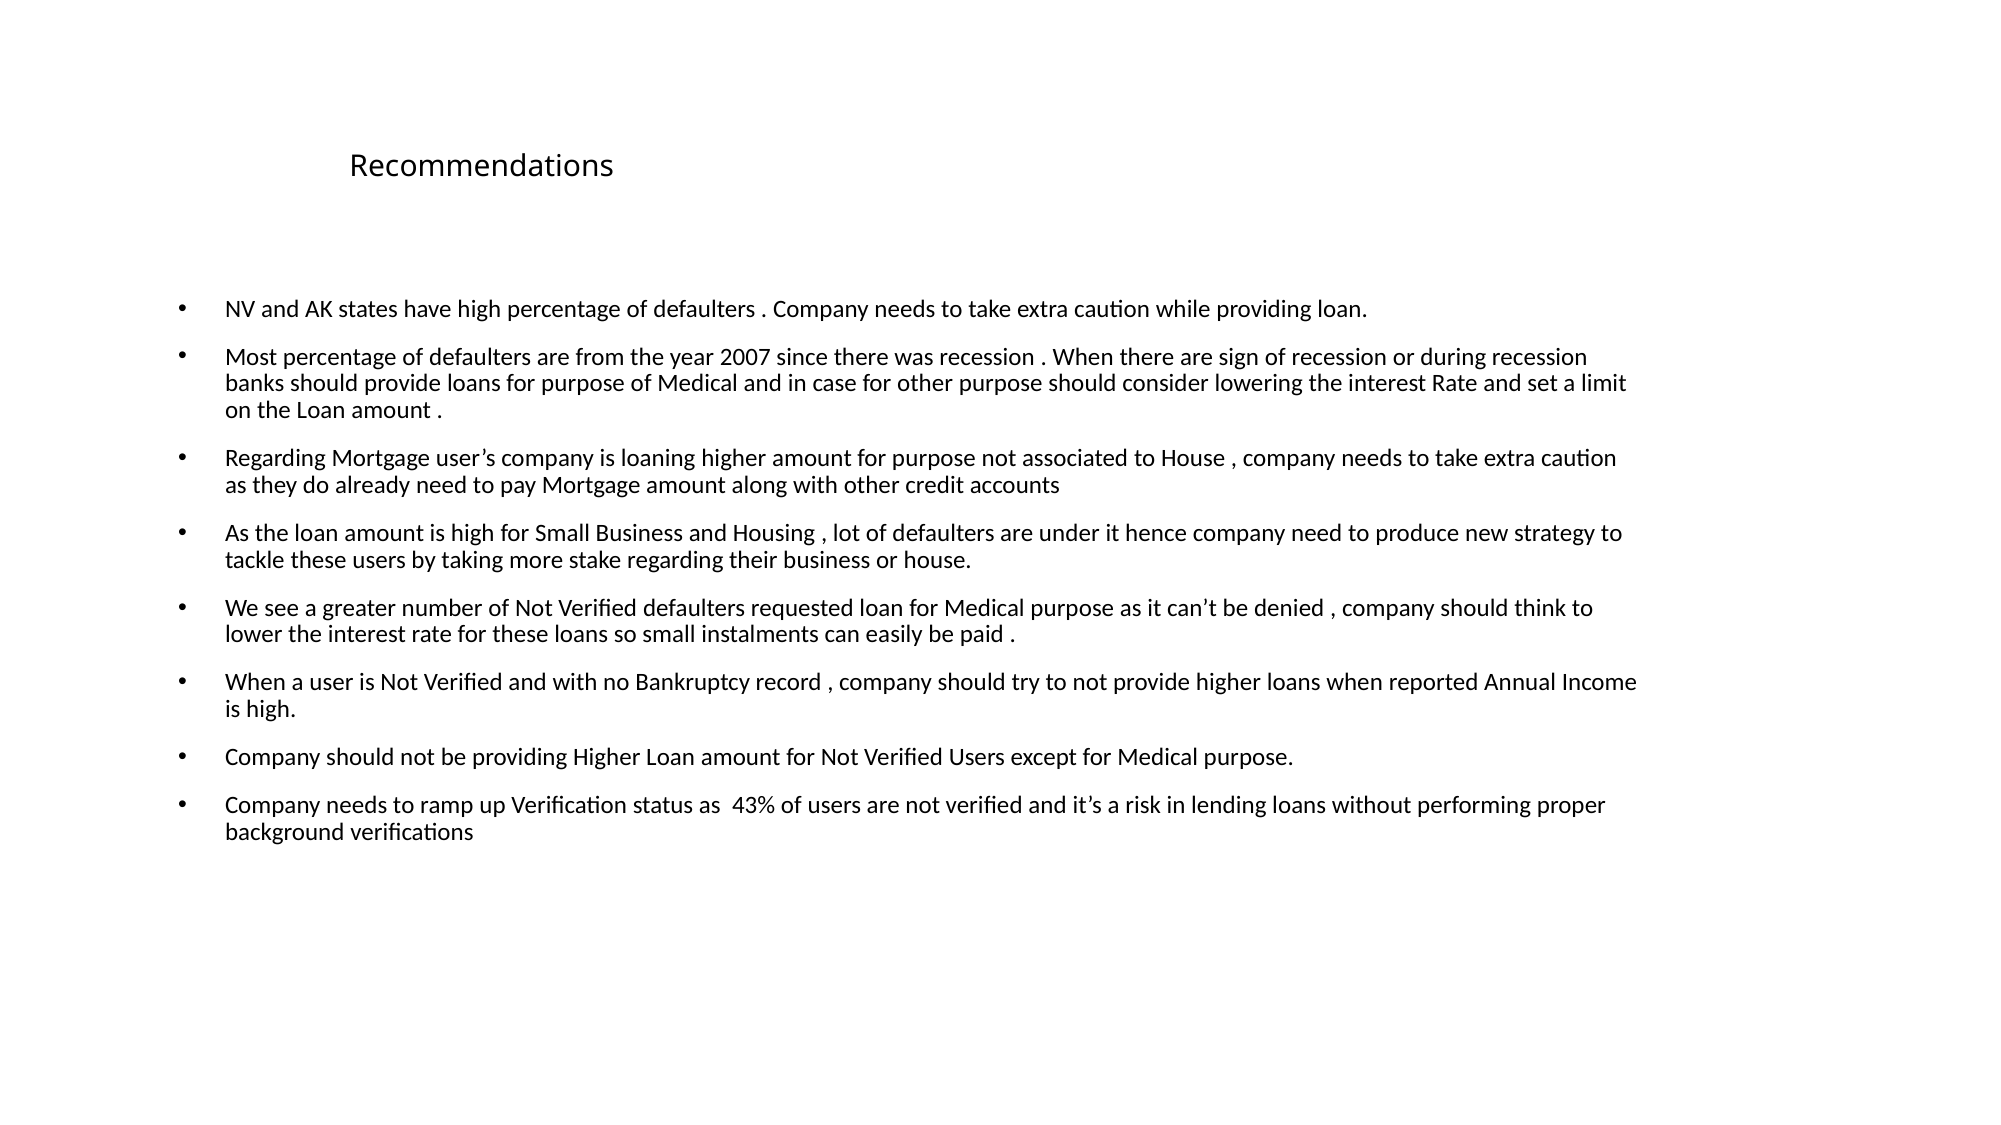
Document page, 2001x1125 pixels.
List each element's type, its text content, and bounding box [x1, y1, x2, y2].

text_box NV and AK states have high percentage of defaulters . Company needs to take extra caution while providing loan. Most percentage of defaulters are from the year 2007 since there was recession . When there are sign of recession or during recession banks should provide loans for purpose of Medical and in case for other purpose should consider lowering the interest Rate and set a limit on the Loan amount . Regarding Mortgage user’s company is loaning higher amount for purpose not associated to House , company needs to take extra caution as they do already need to pay Mortgage amount along with other credit accounts As the loan amount is high for Small Business and Housing , lot of defaulters are under it hence company need to produce new strategy to tackle these users by taking more stake regarding their business or house. We see a greater number of Not Verified defaulters requested loan for Medical purpose as it can’t be denied , company should think to lower the interest rate for these loans so small instalments can easily be paid . When a user is Not Verified and with no Bankruptcy record , company should try to not provide higher loans when reported Annual Income is high. Company should not be providing Higher Loan amount for Not Verified Users except for Medical purpose. Company needs to ramp up Verification status as 43% of users are not verified and it’s a risk in lending loans without performing proper background verifications [163, 288, 1661, 1125]
title Recommendations [163, 167, 809, 191]
text_box [163, 75, 1744, 167]
